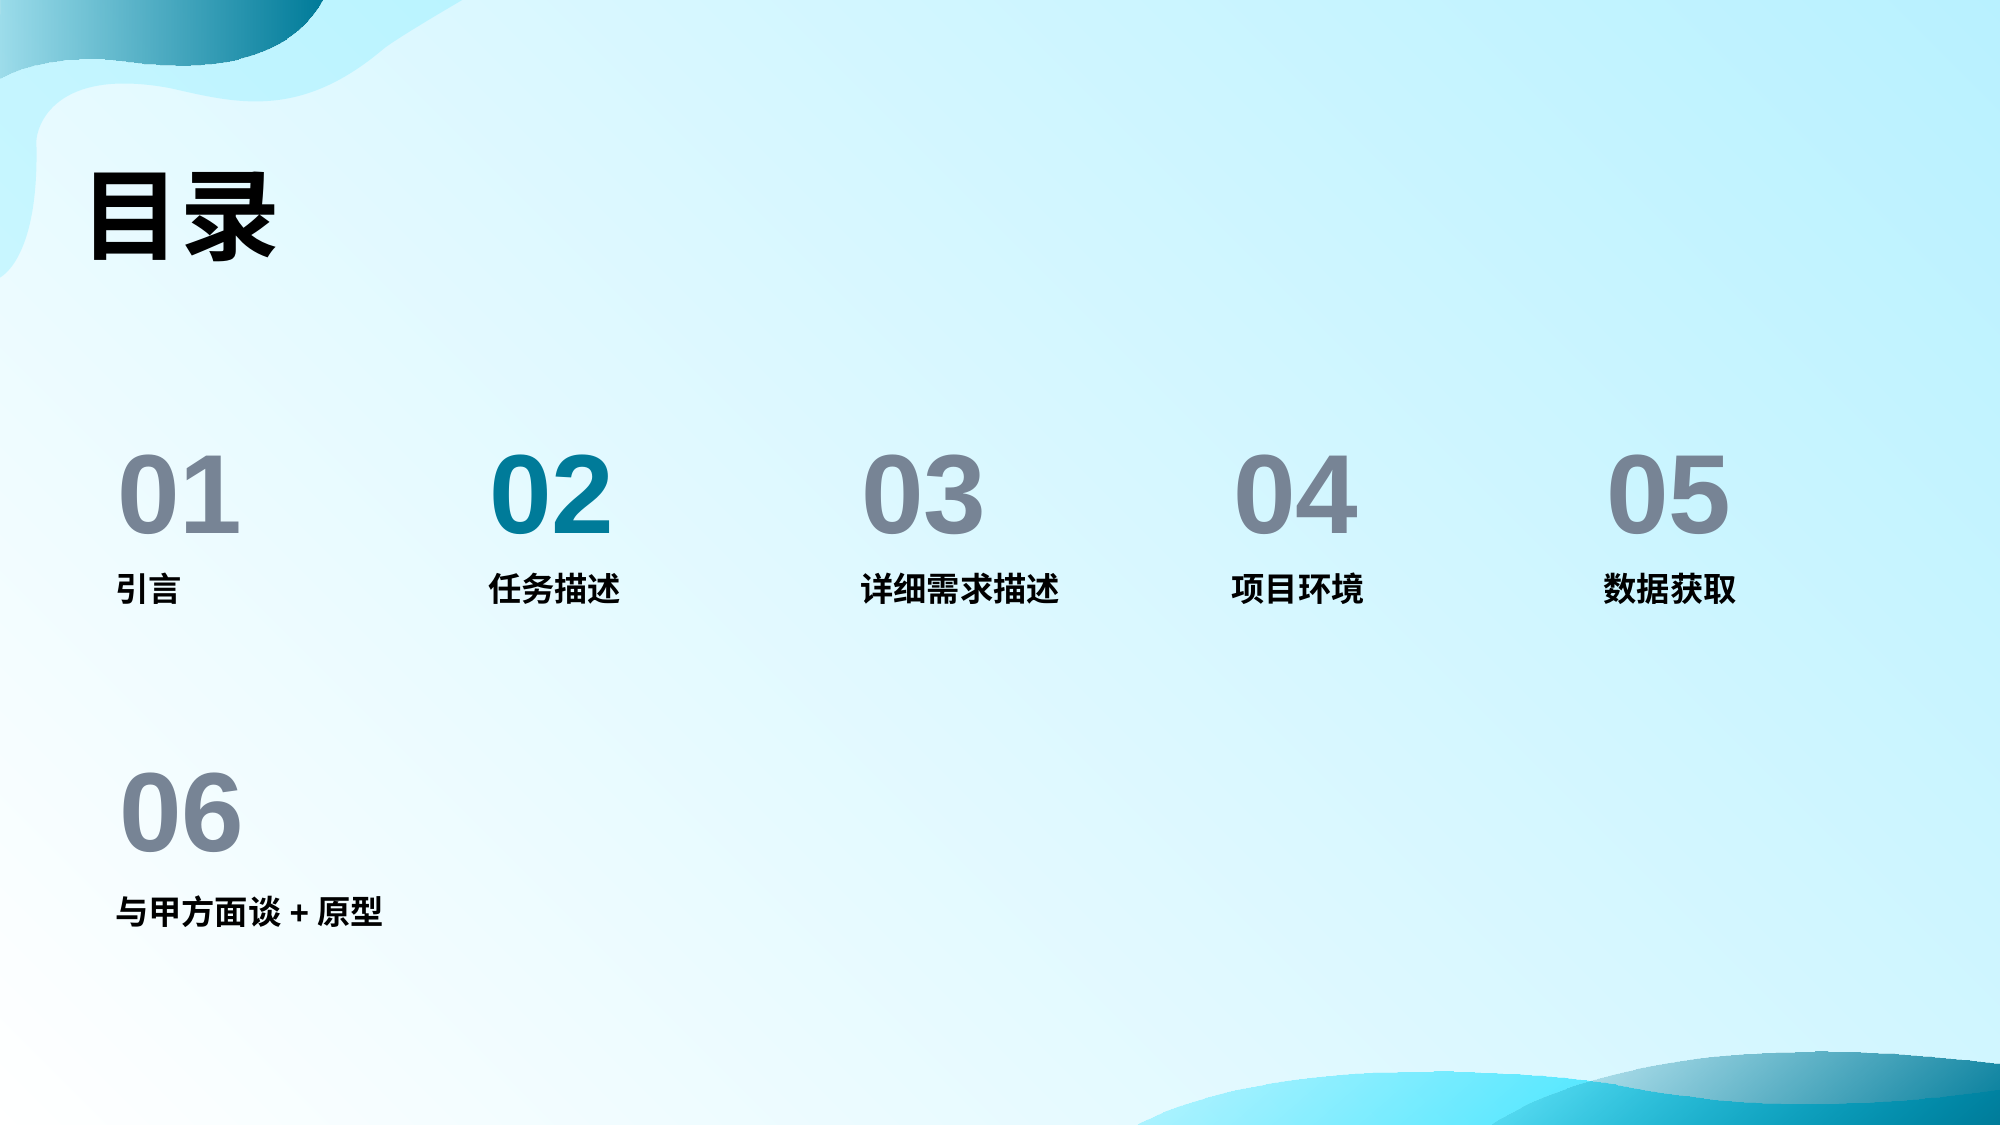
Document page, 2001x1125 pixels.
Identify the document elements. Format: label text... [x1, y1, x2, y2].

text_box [79, 145, 1861, 726]
text_box 06 [0, 731, 260, 882]
text_box 与甲方面谈+原型 [99, 882, 410, 939]
